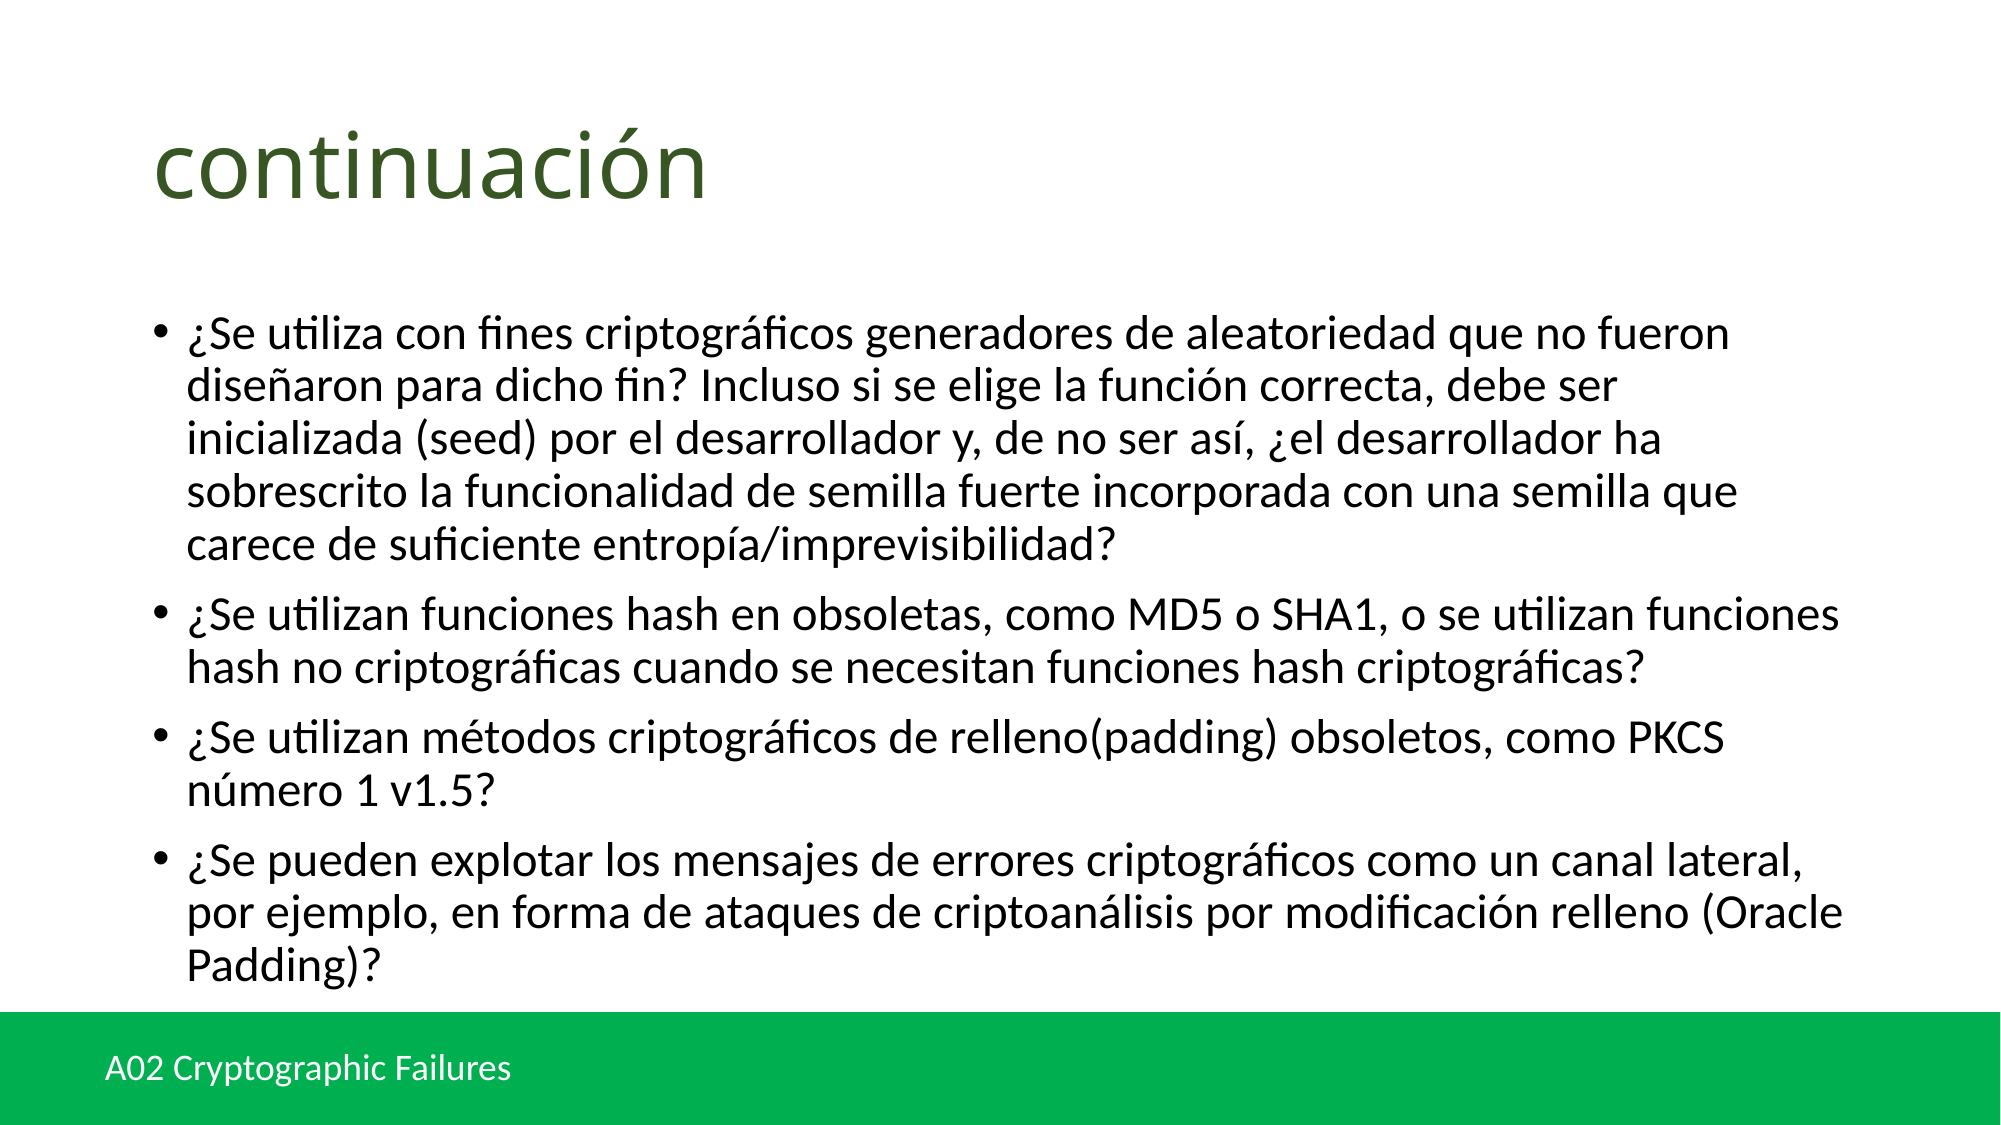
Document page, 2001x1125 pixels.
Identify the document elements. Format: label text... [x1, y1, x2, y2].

list ¿Se utiliza con fines criptográficos generadores de aleatoriedad que no fueron diseñaron para dicho fin? Incluso si se elige la función correcta, debe ser inicializada (seed) por el desarrollador y, de no ser así, ¿el desarrollador ha sobrescrito la funcionalidad de semilla fuerte incorporada con una semilla que carece de suficiente entropía/imprevisibilidad? ¿Se utilizan funciones hash en obsoletas, como MD5 o SHA1, o se utilizan funciones hash no criptográficas cuando se necesitan funciones hash criptográficas? ¿Se utilizan métodos criptográficos de relleno(padding) obsoletos, como PKCS número 1 v1.5? ¿Se pueden explotar los mensajes de errores criptográficos como un canal lateral, por ejemplo, en forma de ataques de criptoanálisis por modificación relleno (Oracle Padding)? [137, 299, 1863, 1014]
title continuación [137, 59, 1863, 278]
